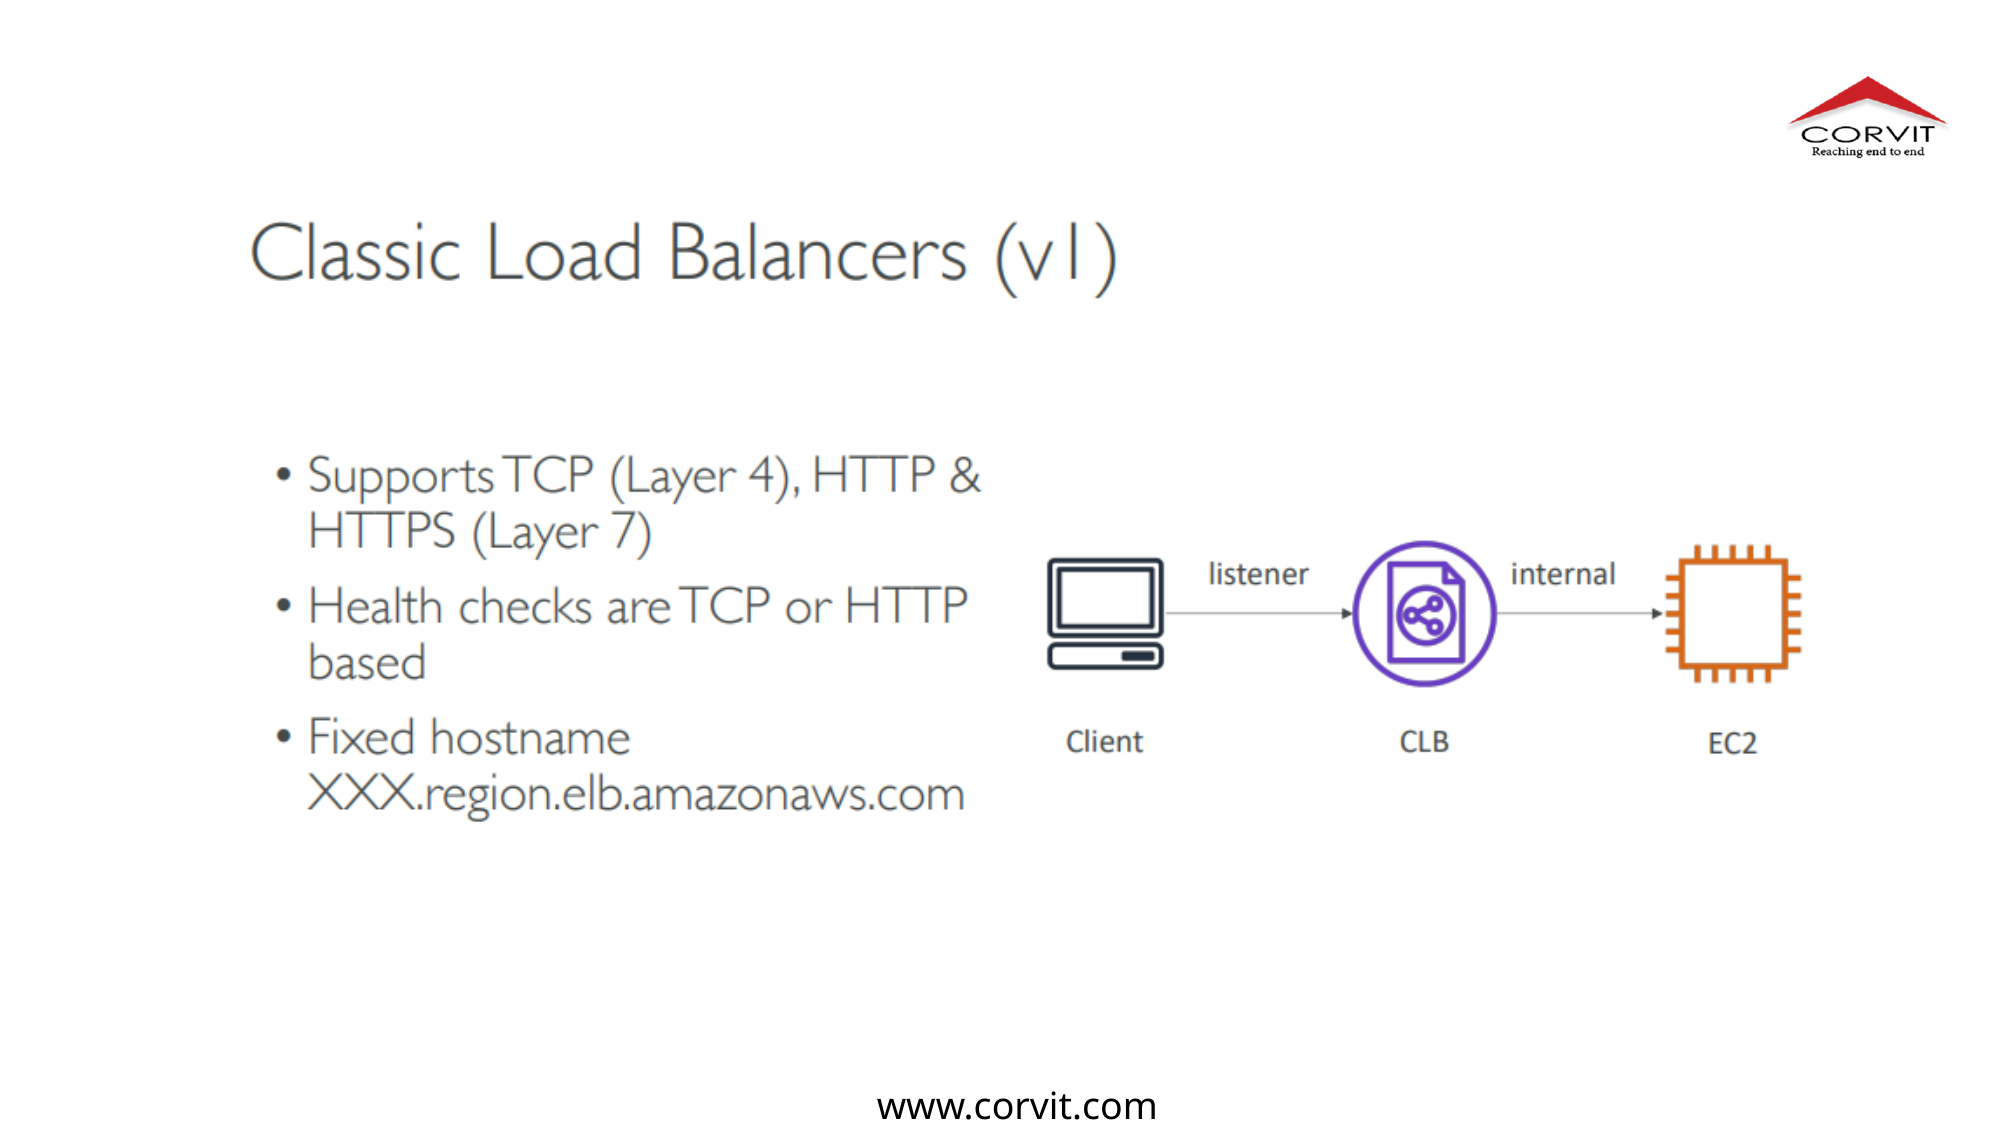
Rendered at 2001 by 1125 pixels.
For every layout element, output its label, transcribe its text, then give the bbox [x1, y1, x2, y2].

text_box www.corvit.com [34, 1074, 2000, 1125]
picture [118, 73, 1951, 1021]
